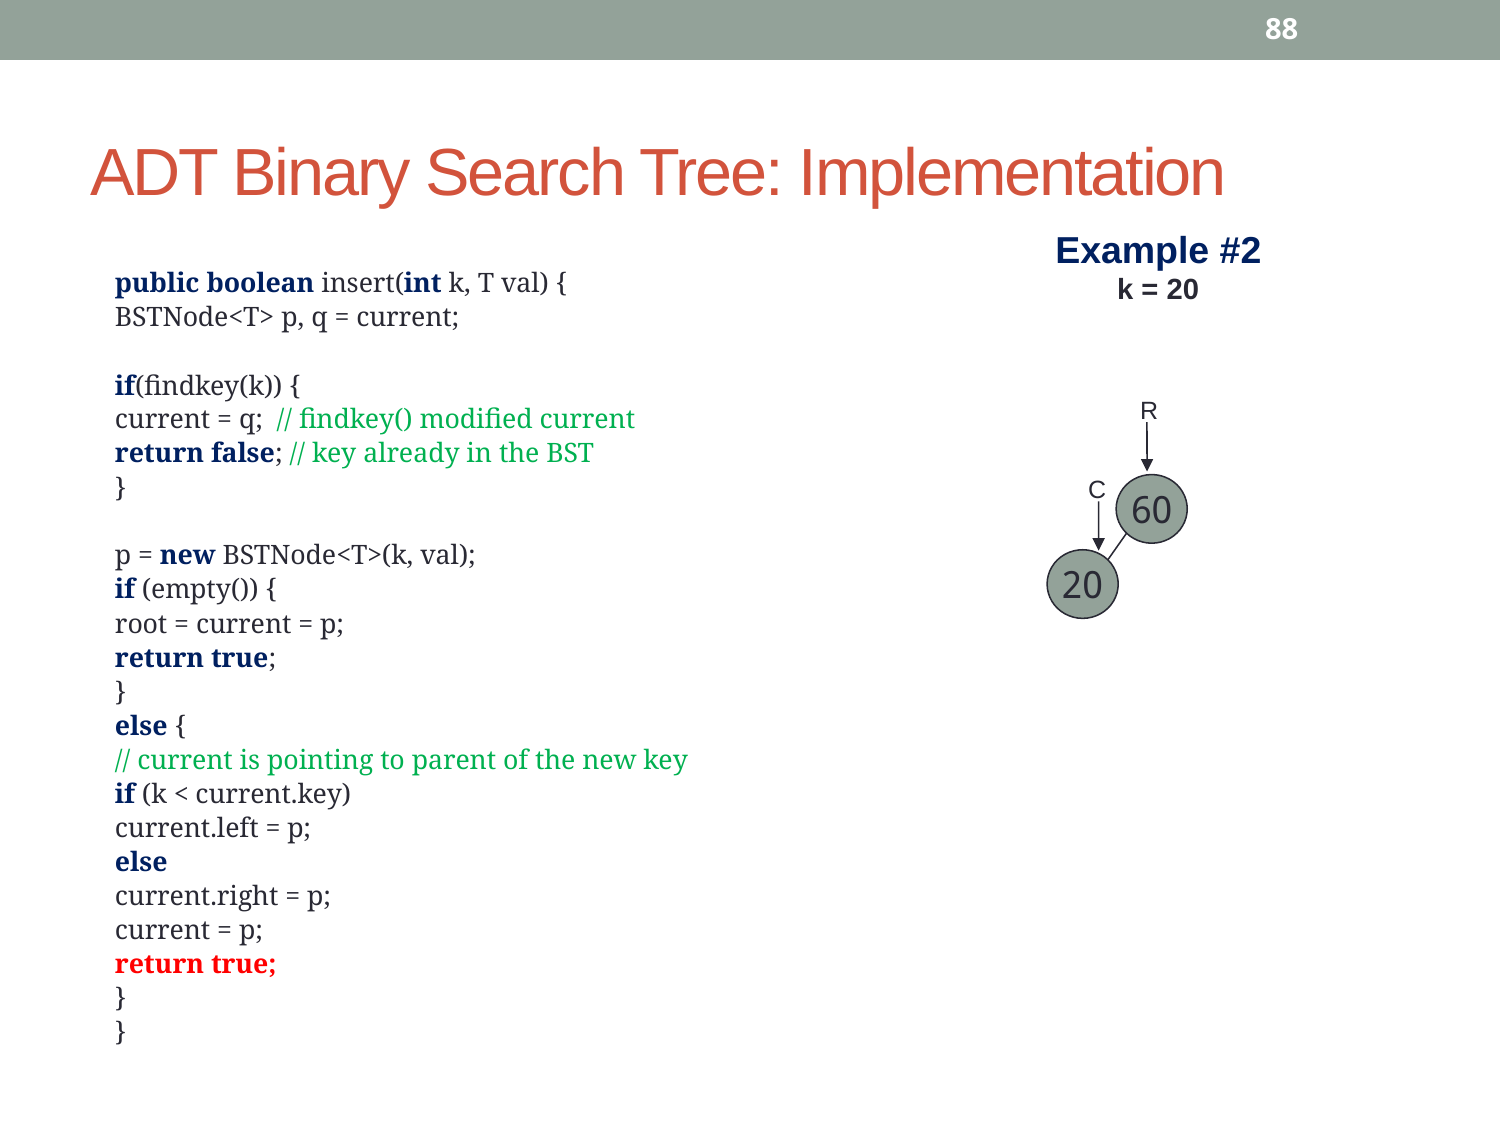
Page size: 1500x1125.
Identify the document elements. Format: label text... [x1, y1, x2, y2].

text_box R [1125, 387, 1173, 432]
text_box 20 [1047, 549, 1119, 619]
text_box Example #2 k = 20 [1040, 218, 1277, 314]
text_box 60 [1116, 474, 1188, 544]
list public boolean insert(int k, T val) { BSTNode<T> p, q = current; if(findkey(k)) { current = q; // findkey() modified current return false; // key already in the BST } p = new BSTNode<T>(k, val); if (empty()) { root = current = p; return true; } else { // current is pointing to parent of the new key if (k < current.key) current.left = p; else current.right = p; current = p; return true; } } [75, 262, 1425, 1063]
text_box [1140, 422, 1154, 472]
text_box C [1073, 466, 1121, 511]
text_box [1107, 532, 1127, 560]
text_box [1092, 501, 1104, 551]
slide_number 88 [1250, 3, 1425, 57]
title ADT Binary Search Tree: Implementation [75, 87, 1425, 250]
